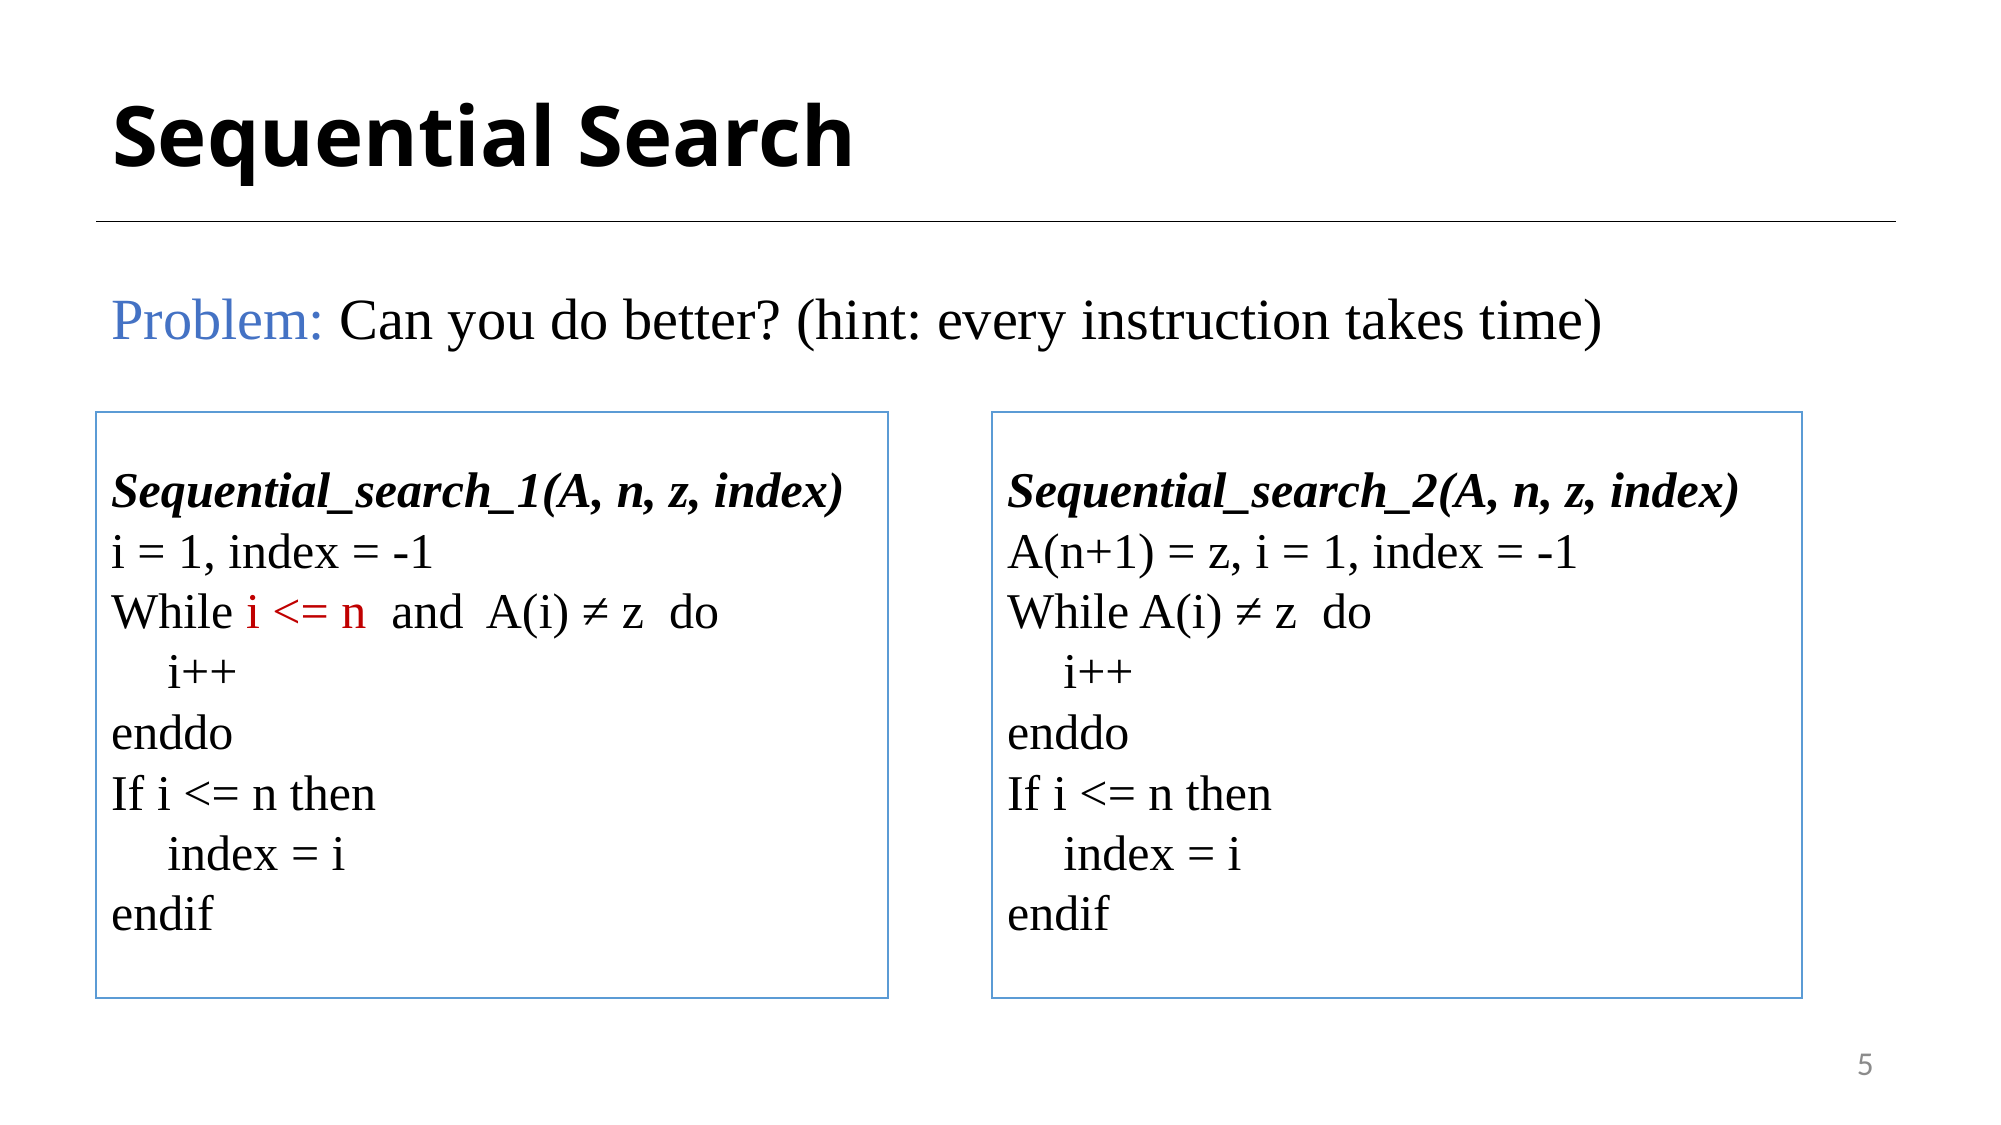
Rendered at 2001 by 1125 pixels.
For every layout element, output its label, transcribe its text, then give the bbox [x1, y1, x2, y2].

title Sequential Search [97, 59, 1890, 220]
text_box Sequential_search_1(A, n, z, index) i = 1, index = -1 While i <= n and A(i) ≠ z do i++ enddo If i <= n then index = i endif [95, 411, 889, 999]
text_box Sequential_search_2(A, n, z, index) A(n+1) = z, i = 1, index = -1 While A(i) ≠ z do i++ enddo If i <= n then index = i endif [991, 411, 1803, 999]
slide_number 5 [1438, 1032, 1889, 1093]
list Problem: Can you do better? (hint: every instruction takes time) [96, 256, 1889, 998]
